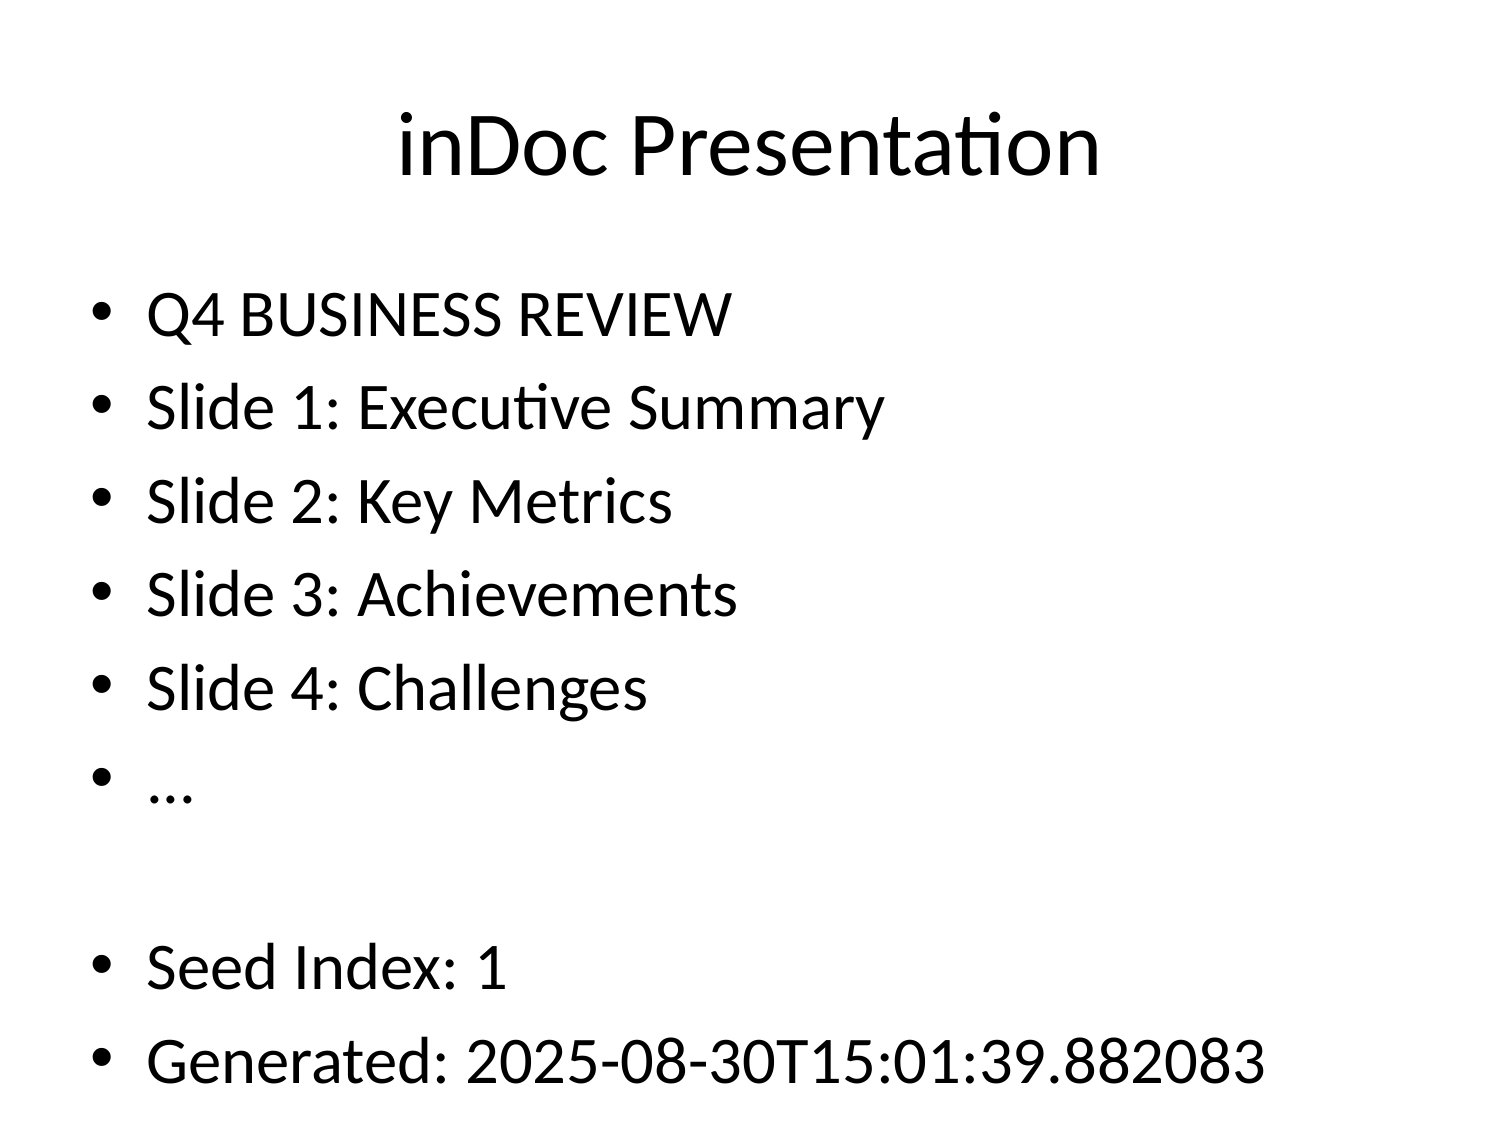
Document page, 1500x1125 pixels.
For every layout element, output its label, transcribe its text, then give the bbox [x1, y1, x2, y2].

title inDoc Presentation [75, 45, 1425, 233]
list Q4 BUSINESS REVIEW Slide 1: Executive Summary Slide 2: Key Metrics Slide 3: Achievements Slide 4: Challenges ... Seed Index: 1 Generated: 2025-08-30T15:01:39.882083 [75, 262, 1425, 1005]
